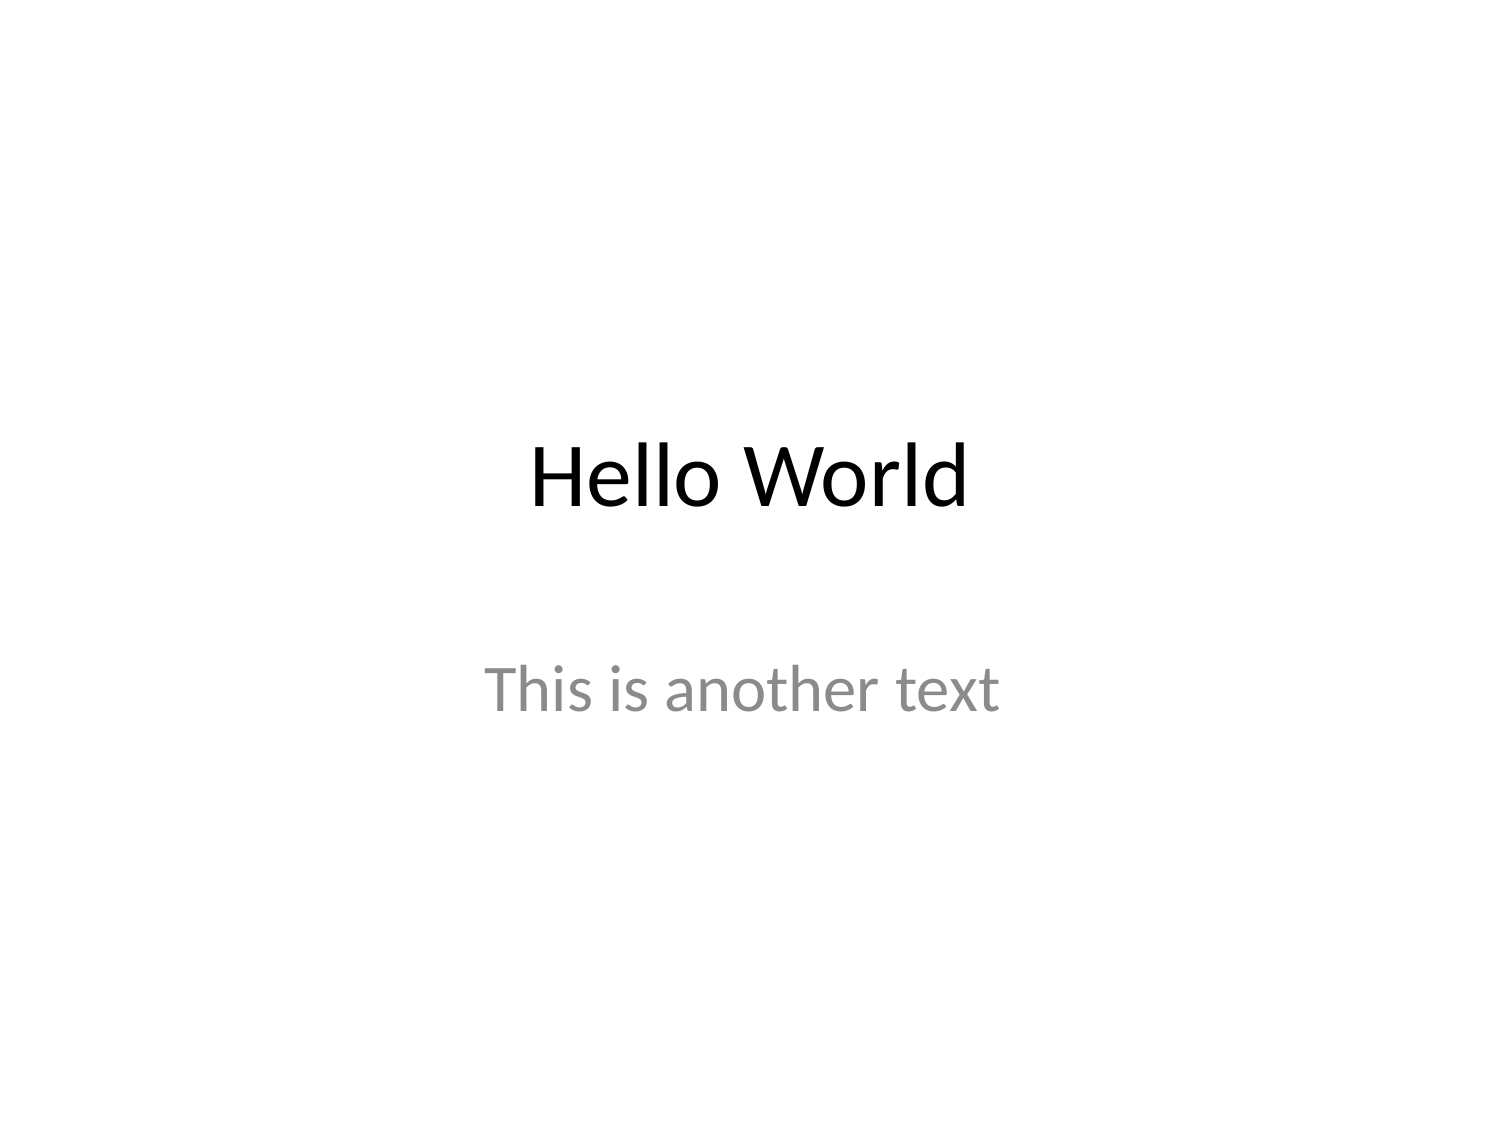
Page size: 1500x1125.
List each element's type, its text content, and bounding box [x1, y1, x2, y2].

title Hello World [112, 349, 1388, 591]
subtitle This is another text [225, 637, 1275, 925]
